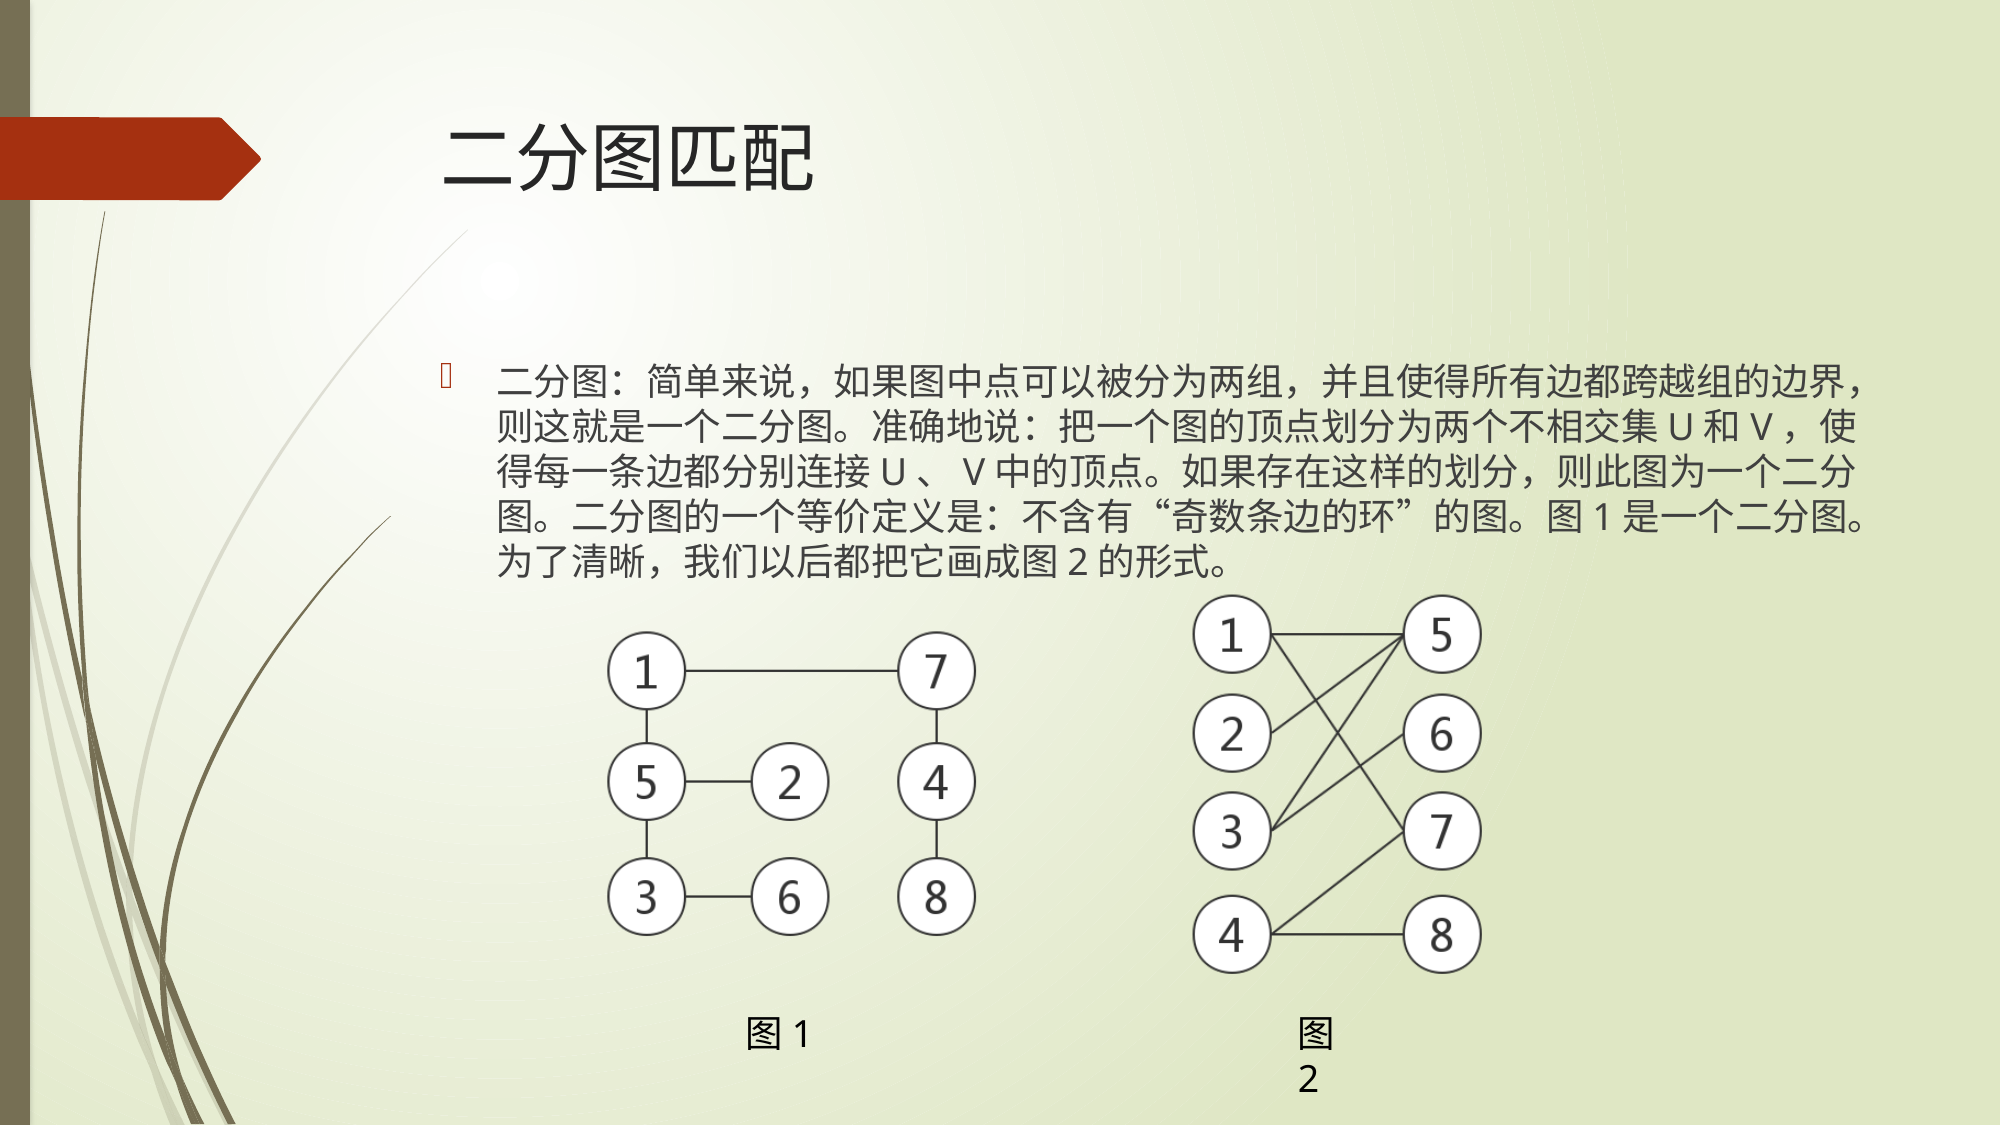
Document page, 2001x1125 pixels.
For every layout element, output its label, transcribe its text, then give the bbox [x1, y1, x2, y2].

picture [556, 580, 1010, 970]
text_box 图1 [730, 1002, 836, 1063]
text_box 图2 [1283, 1016, 1374, 1108]
list 二分图：简单来说，如果图中点可以被分为两组，并且使得所有边都跨越组的边界，则这就是一个二分图。准确地说：把一个图的顶点划分为两个不相交集U和V，使得每一条边都分别连接U、V中的顶点。如果存在这样的划分，则此图为一个二分图。二分图的一个等价定义是：不含有“奇数条边的环”的图。图1是一个二分图。为了清晰，我们以后都把它画成图2的形式。 [424, 350, 1888, 970]
picture [1141, 542, 1516, 1008]
title 二分图匹配 [425, 102, 1888, 313]
